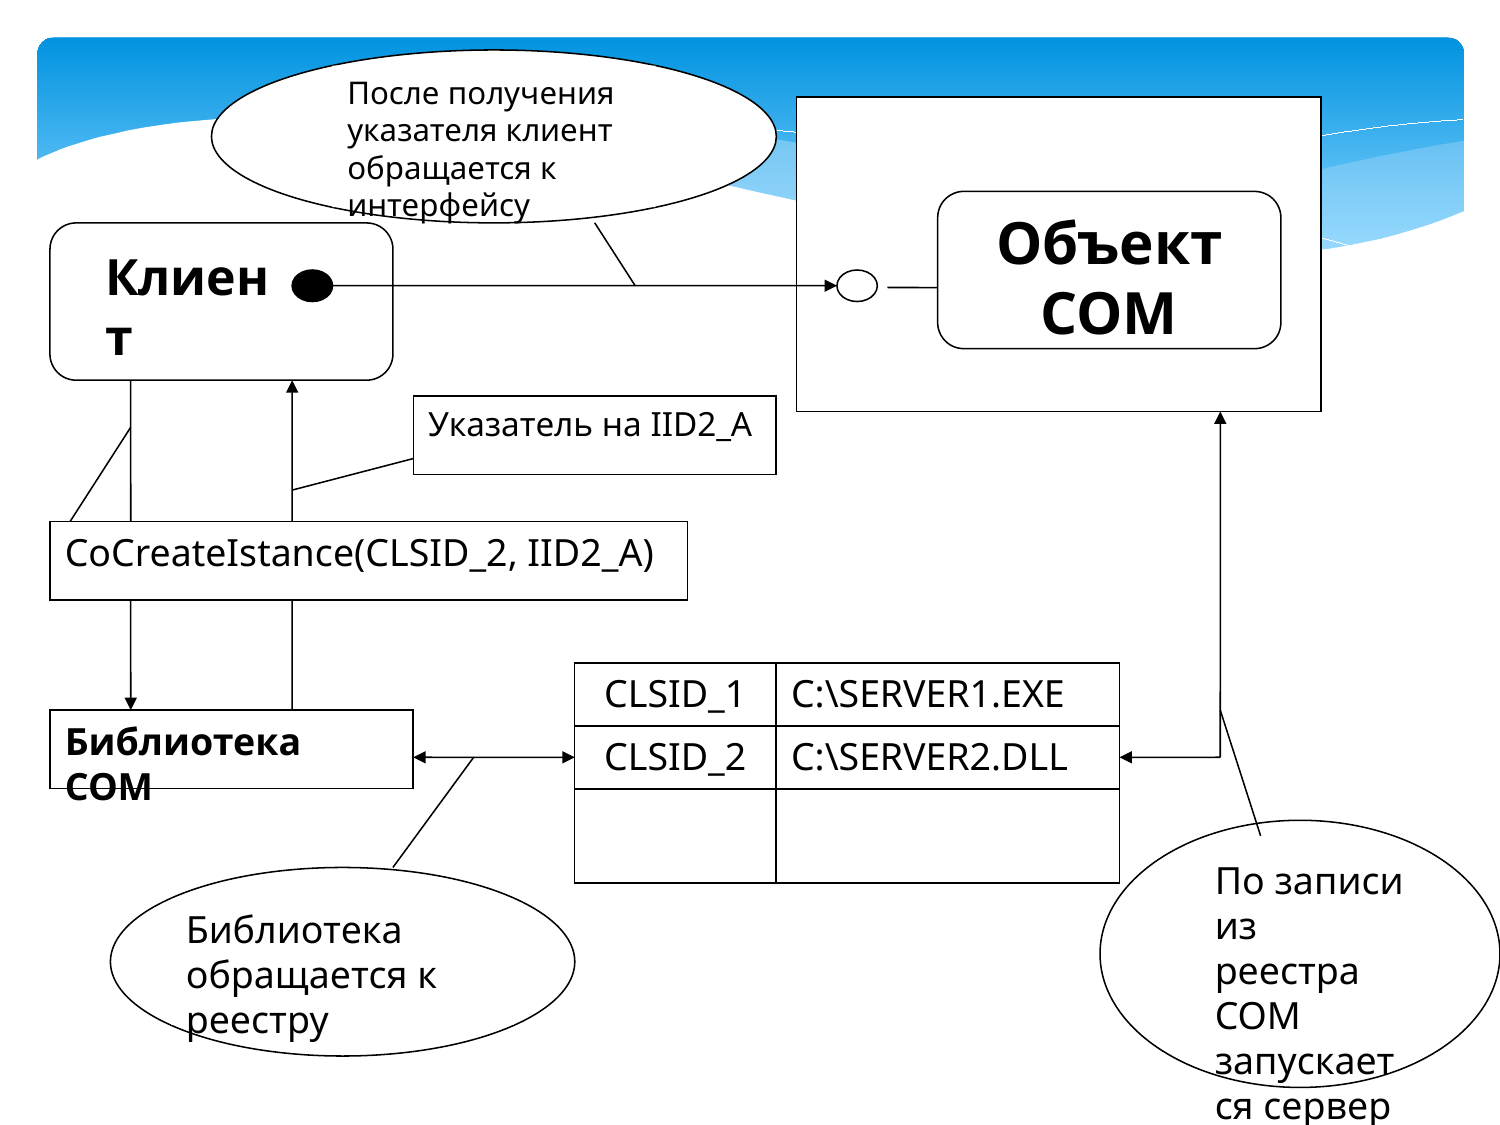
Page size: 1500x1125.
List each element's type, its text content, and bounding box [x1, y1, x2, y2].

text_box Библиотека обращается к реестру [171, 898, 514, 1025]
text_box [334, 49, 654, 65]
text_box [1214, 411, 1227, 710]
text_box [776, 788, 1120, 883]
text_box [656, 65, 777, 208]
text_box [124, 600, 137, 711]
text_box [292, 270, 333, 302]
text_box CLSID_2 [574, 726, 776, 788]
text_box [1119, 751, 1220, 764]
text_box [110, 867, 575, 1057]
text_box [474, 751, 575, 764]
text_box [413, 751, 473, 764]
text_box Указатель на IID2_A [413, 395, 777, 475]
text_box [49, 222, 393, 381]
text_box [1100, 820, 1500, 1088]
text_box [837, 270, 878, 302]
text_box Объект СОМ [937, 191, 1281, 349]
text_box C:\SERVER2.DLL [776, 726, 1120, 788]
text_box [286, 380, 299, 490]
text_box [574, 788, 776, 883]
text_box Библиотека СОМ [49, 710, 414, 789]
text_box По записи из реестра СОМ запускается сервер [1200, 849, 1422, 1039]
text_box CoCreateIstance(CLSID_2, IID2_A) [50, 521, 688, 601]
text_box [796, 97, 1322, 412]
text_box После получения указателя клиент обращается к интерфейсу [332, 65, 656, 208]
text_box [636, 279, 837, 292]
text_box C:\SERVER1.EXE [776, 663, 1120, 726]
text_box CLSID_1 [574, 663, 776, 726]
text_box [335, 208, 653, 223]
text_box Клиент [90, 238, 293, 302]
text_box [211, 65, 332, 208]
